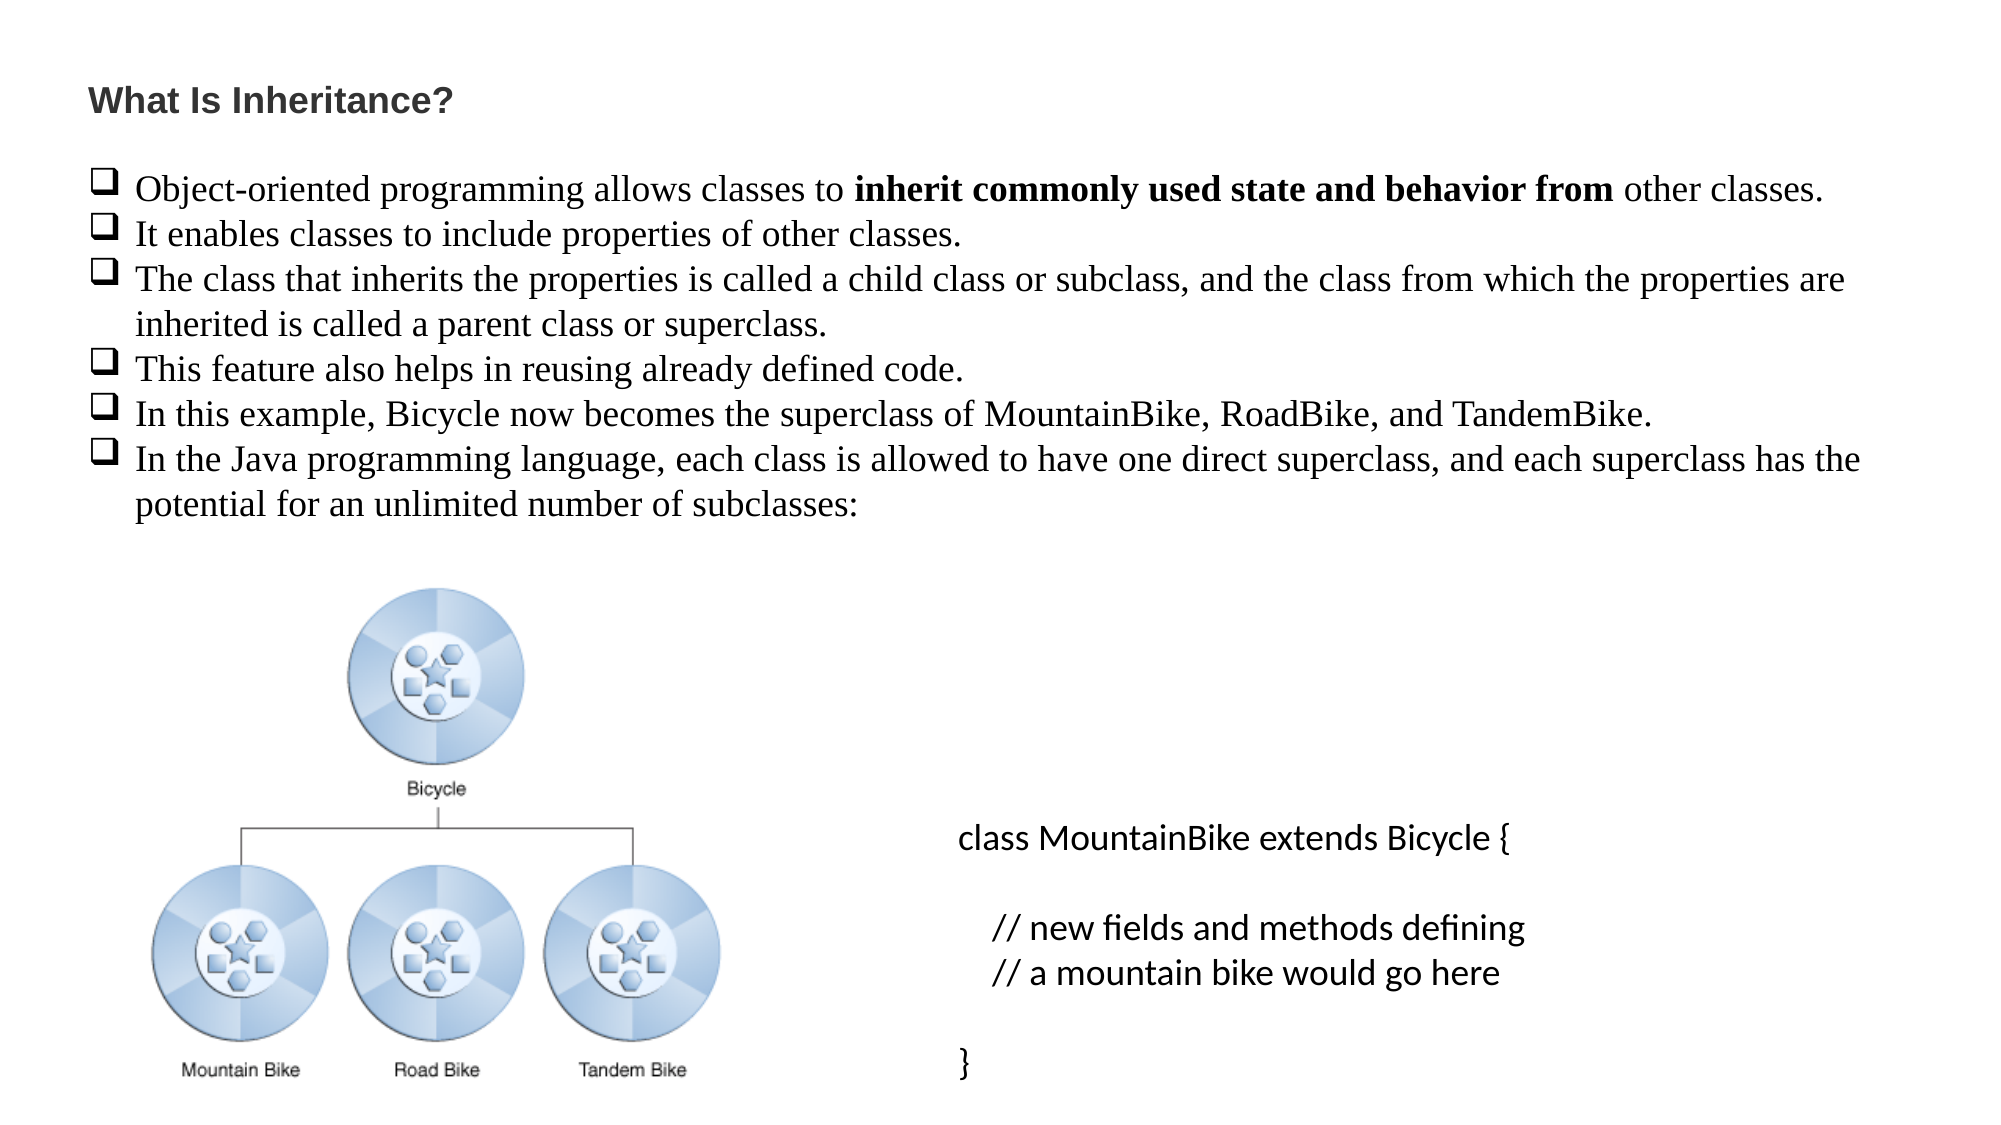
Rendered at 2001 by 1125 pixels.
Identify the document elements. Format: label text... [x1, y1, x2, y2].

picture [142, 579, 728, 1086]
text_box Object-oriented programming allows classes to inherit commonly used state and behavior from other classes. It enables classes to include properties of other classes. The class that inherits the properties is called a child class or subclass, and the class from which the properties are inherited is called a parent class or superclass. This feature also helps in reusing already defined code. In this example, Bicycle now becomes the superclass of MountainBike, RoadBike, and TandemBike. In the Java programming language, each class is allowed to have one direct superclass, and each superclass has the potential for an unlimited number of subclasses: [73, 156, 1899, 532]
text_box class MountainBike extends Bicycle { // new fields and methods defining // a mountain bike would go here } [943, 805, 1944, 1091]
text_box What Is Inheritance? [73, 68, 1074, 129]
